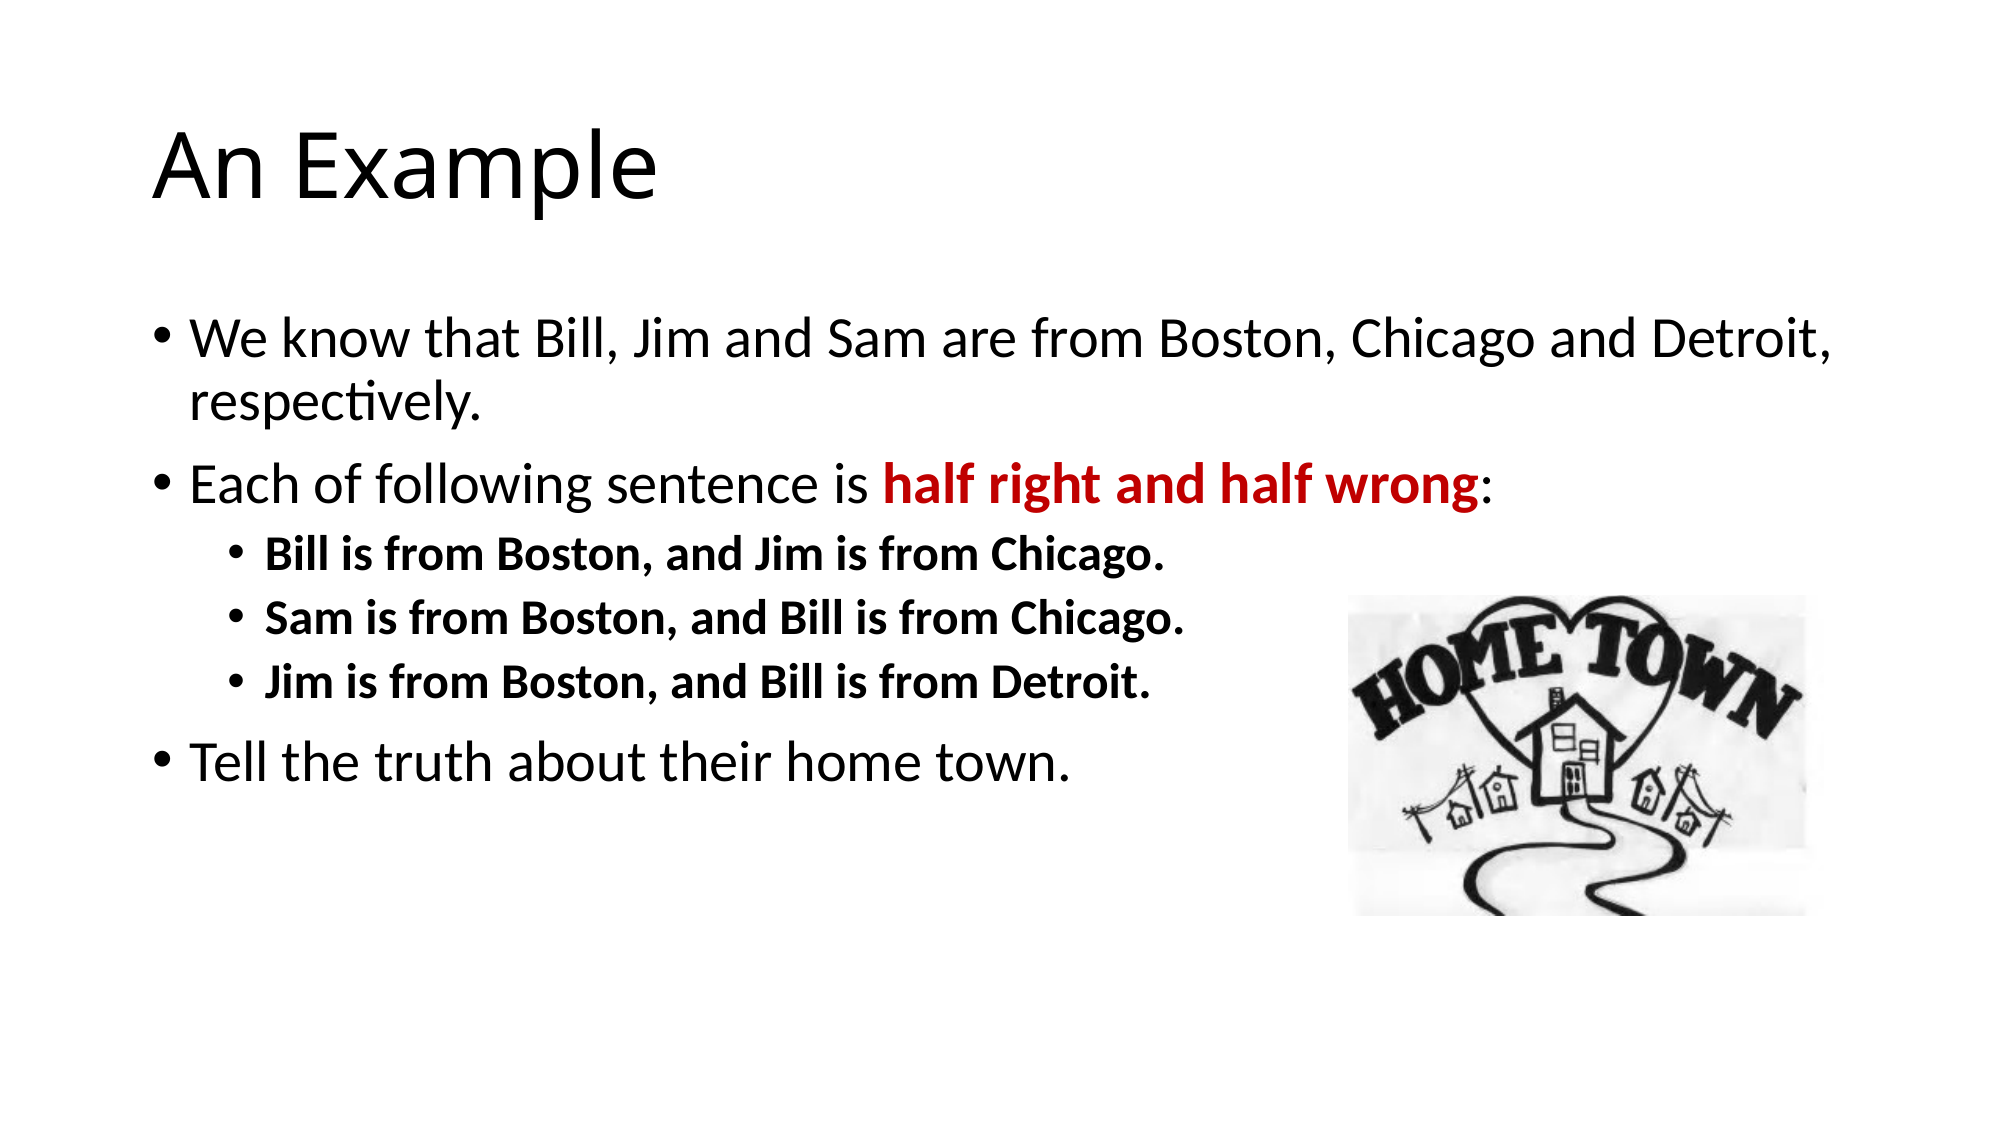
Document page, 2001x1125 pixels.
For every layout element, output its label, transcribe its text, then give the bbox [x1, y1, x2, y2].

list We know that Bill, Jim and Sam are from Boston, Chicago and Detroit, respectively. Each of following sentence is half right and half wrong: Bill is from Boston, and Jim is from Chicago. Sam is from Boston, and Bill is from Chicago. Jim is from Boston, and Bill is from Detroit. Tell the truth about their home town. [137, 299, 1863, 1014]
picture [1348, 595, 1824, 916]
title An Example [137, 59, 1863, 278]
